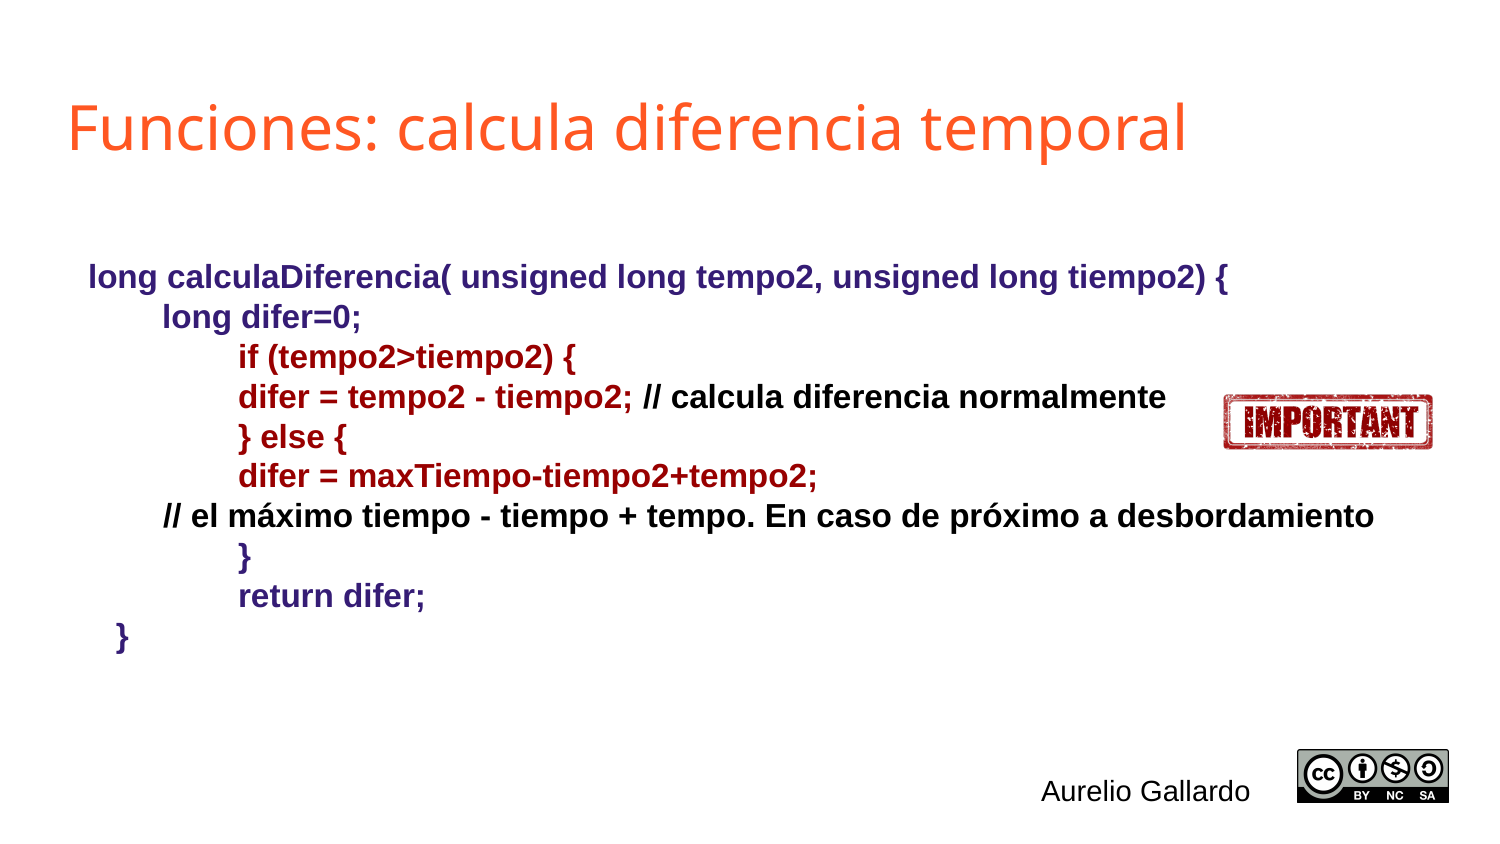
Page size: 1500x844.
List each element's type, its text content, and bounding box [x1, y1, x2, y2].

picture [1297, 749, 1449, 803]
title Funciones: calcula diferencia temporal [51, 72, 1449, 167]
picture [1217, 391, 1439, 452]
text_box long calculaDiferencia( unsigned long tempo2, unsigned long tiempo2) { long difer=0; if (tempo2>tiempo2) { difer = tempo2 - tiempo2; // calcula diferencia normalmente } else { difer = maxTiempo-tiempo2+tempo2; // el máximo tiempo - tiempo + tempo. En caso de próximo a desbordamiento } return difer; } [73, 240, 1449, 681]
